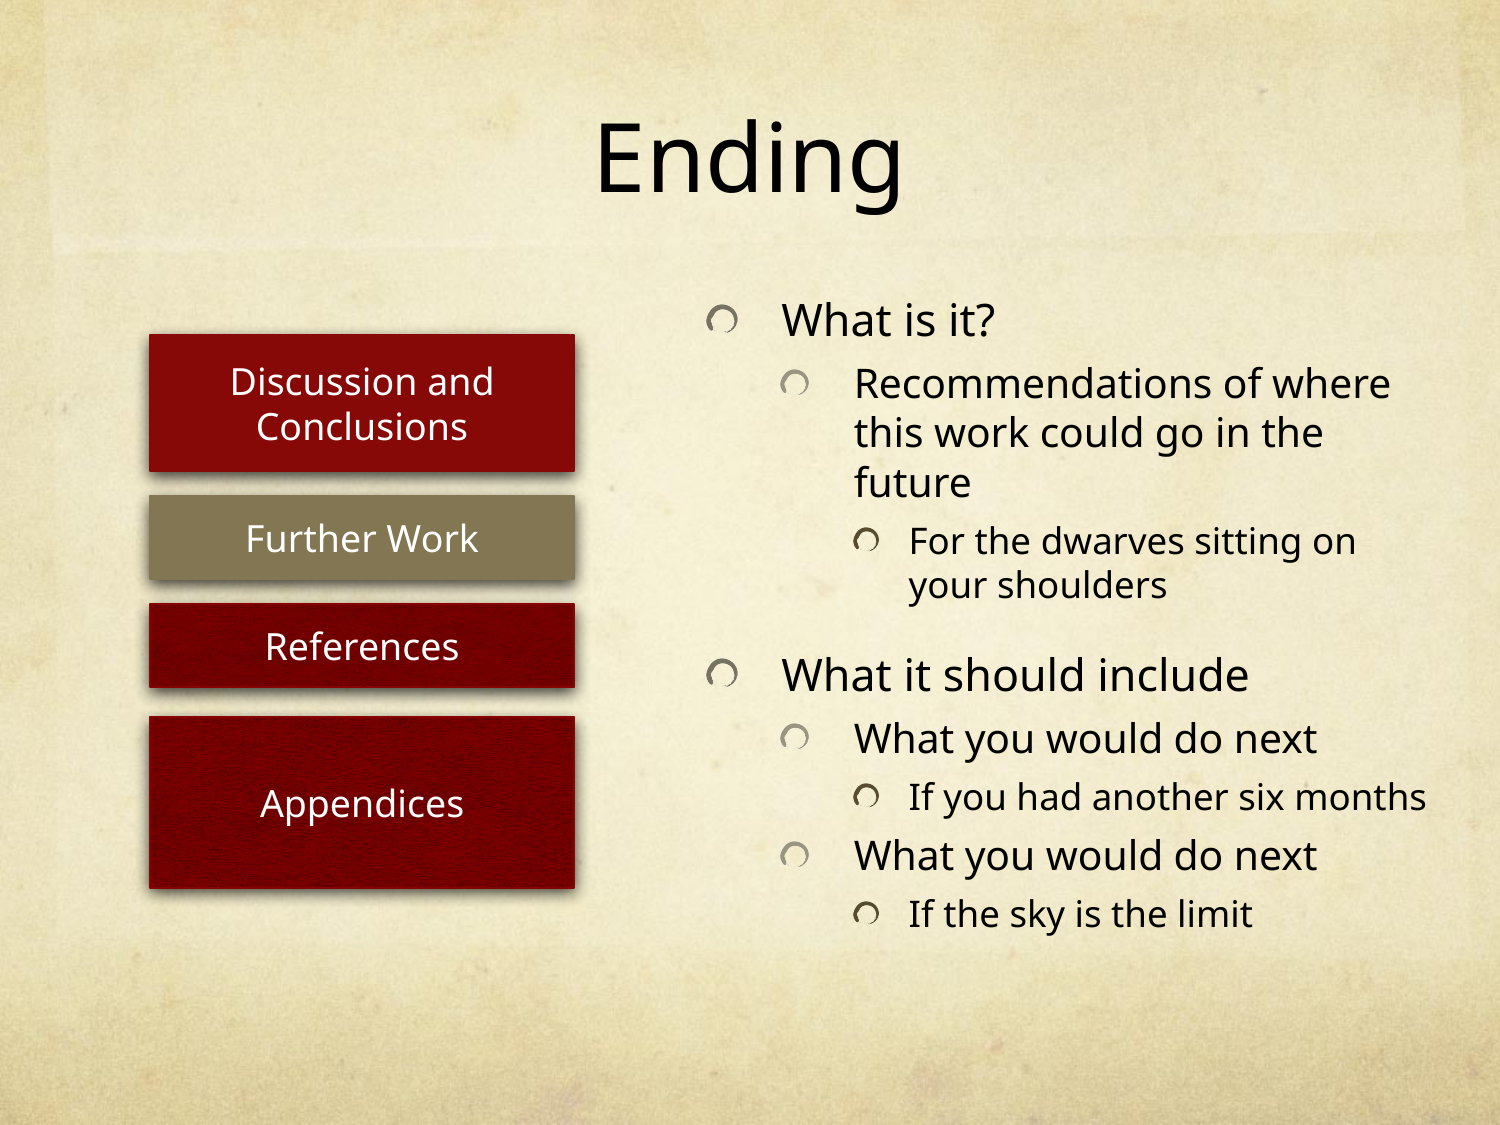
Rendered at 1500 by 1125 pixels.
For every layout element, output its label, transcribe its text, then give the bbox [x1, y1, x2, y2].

picture [0, 0, 1500, 1125]
title Ending [150, 82, 1350, 225]
text_box Further Work [149, 495, 575, 580]
text_box Appendices [149, 716, 575, 889]
text_box References [149, 603, 575, 688]
text_box Discussion and Conclusions [149, 334, 575, 472]
list What is it? Recommendations of where this work could go in the future For the dwarves sitting on your shoulders What it should include What you would do next If you had another six months What you would do next If the sky is the limit [691, 284, 1454, 950]
